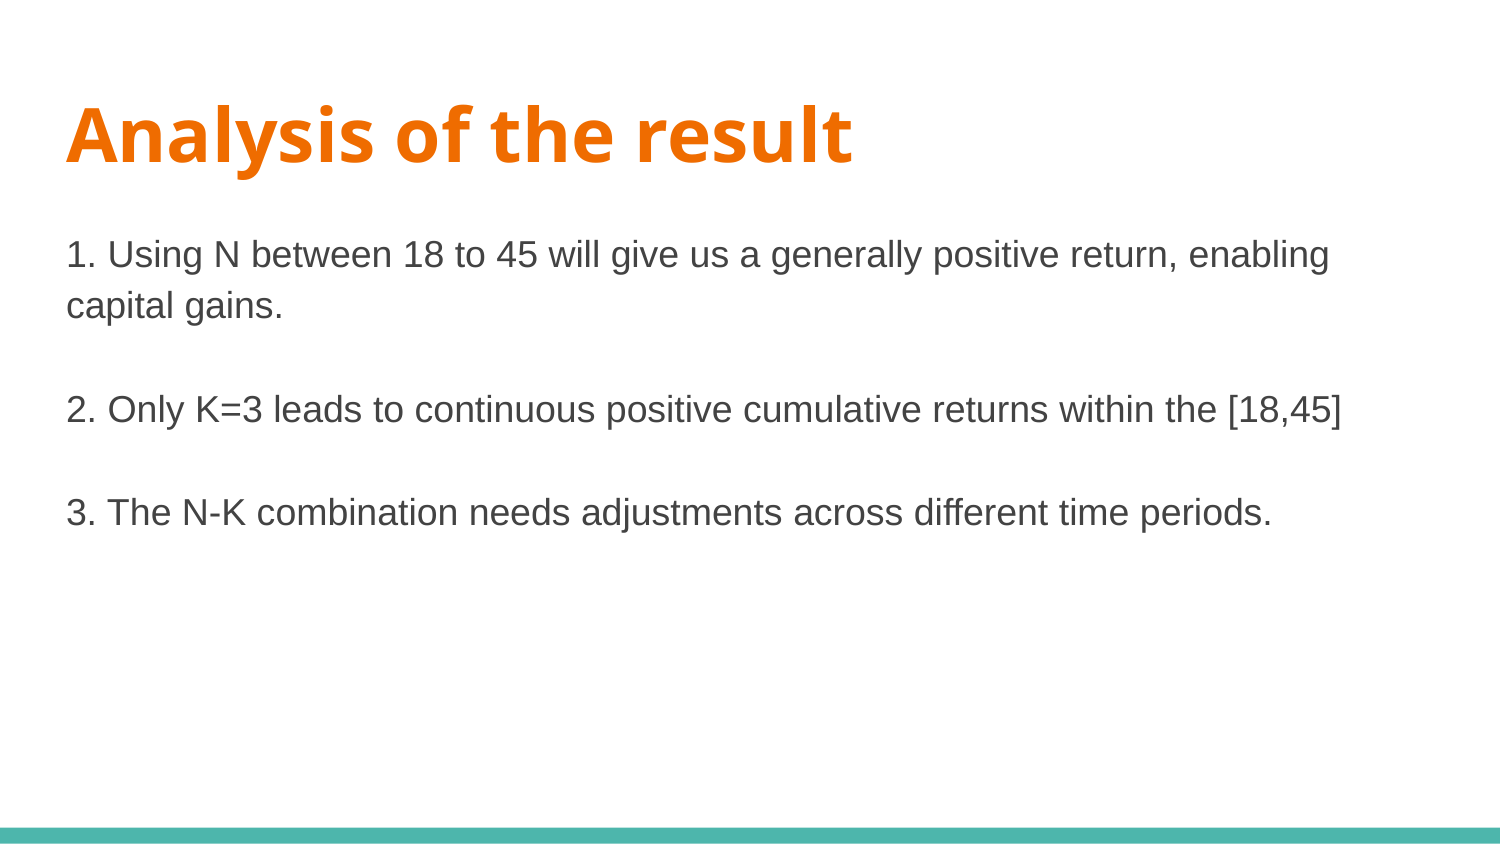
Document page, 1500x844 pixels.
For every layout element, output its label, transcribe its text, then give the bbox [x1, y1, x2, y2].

title Analysis of the result [51, 72, 1449, 189]
list 1. Using N between 18 to 45 will give us a generally positive return, enabling capital gains. 2. Only K=3 leads to continuous positive cumulative returns within the [18,45] 3. The N-K combination needs adjustments across different time periods. [51, 207, 1449, 750]
